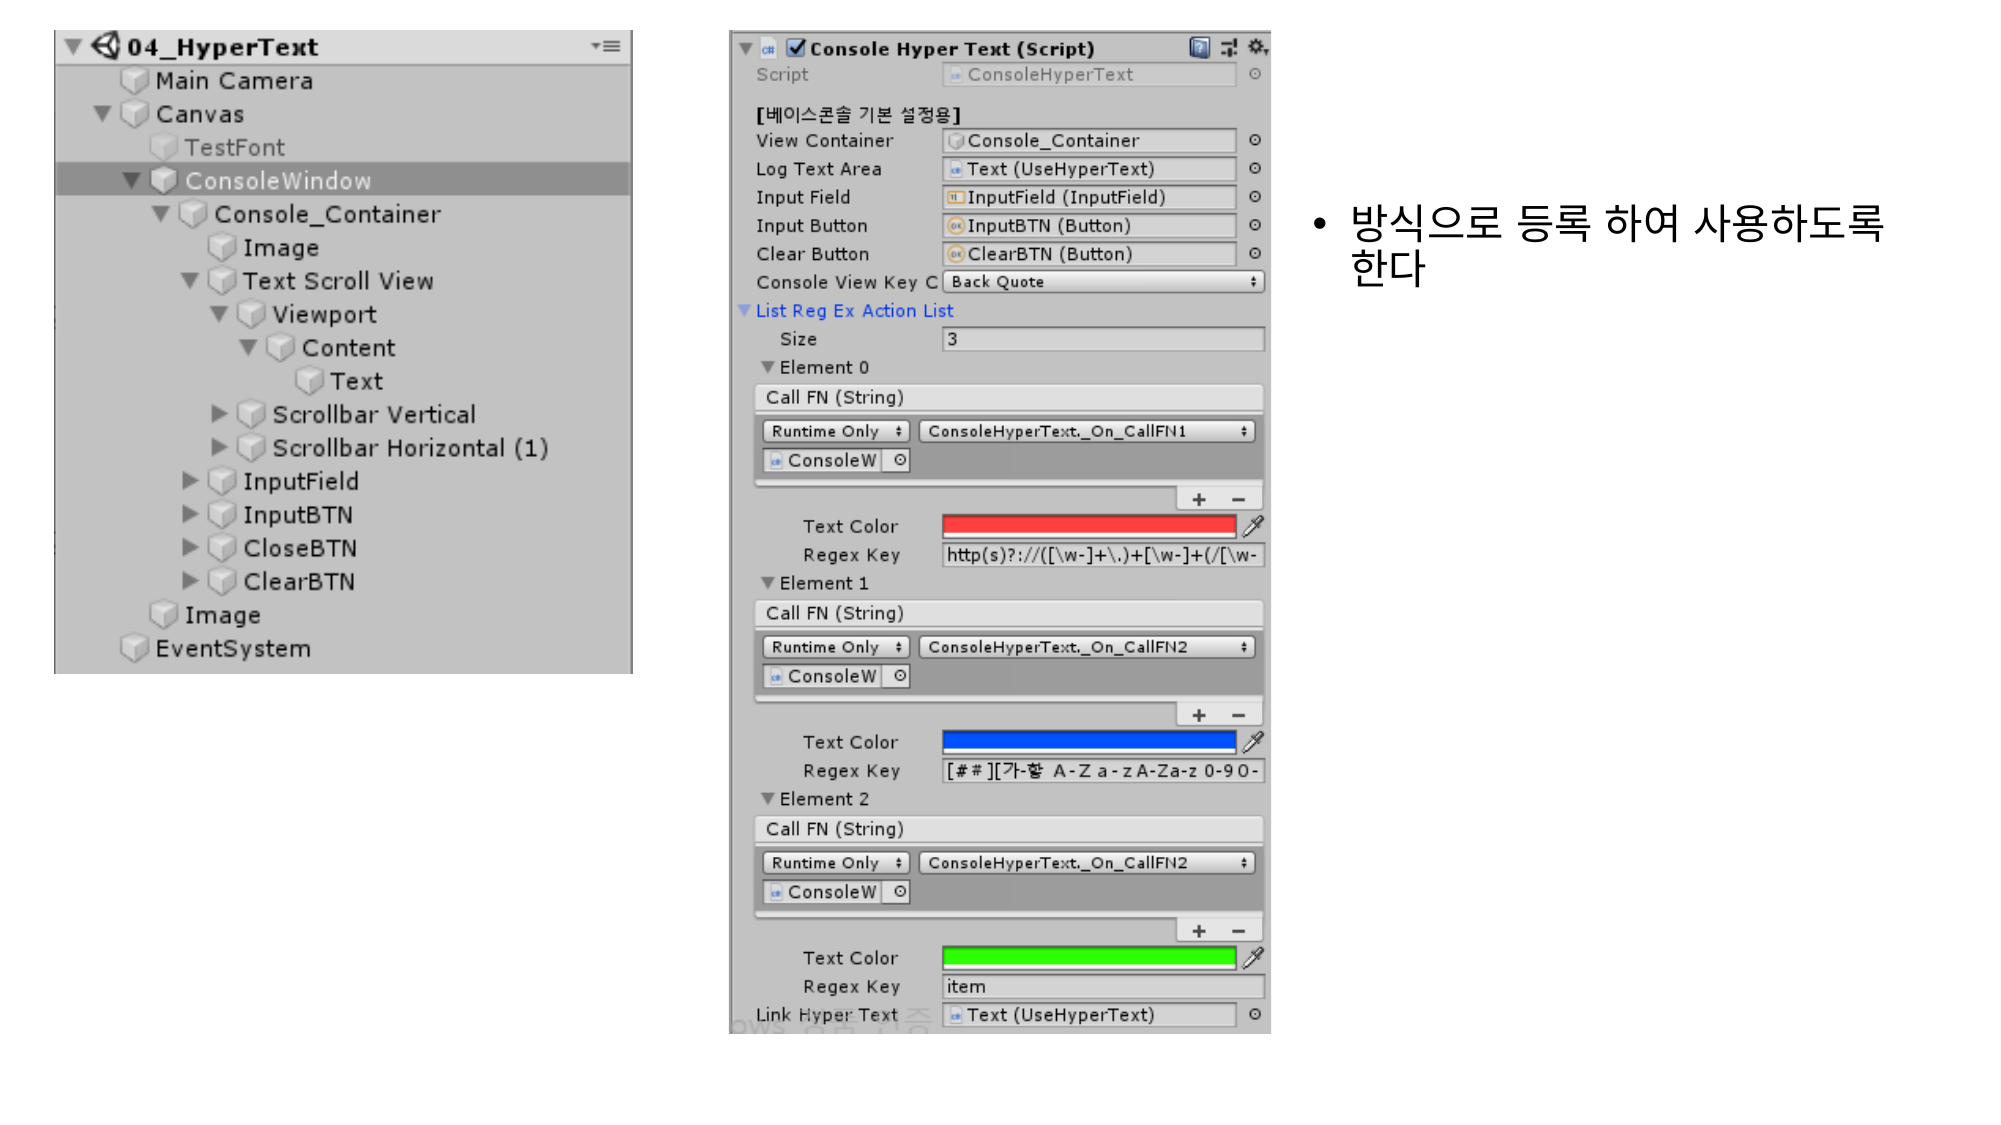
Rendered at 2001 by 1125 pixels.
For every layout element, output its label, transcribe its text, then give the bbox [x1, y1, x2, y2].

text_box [54, 29, 633, 674]
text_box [728, 29, 1272, 1034]
list 방식으로 등록 하여 사용하도록 한다 [1297, 195, 1946, 1069]
